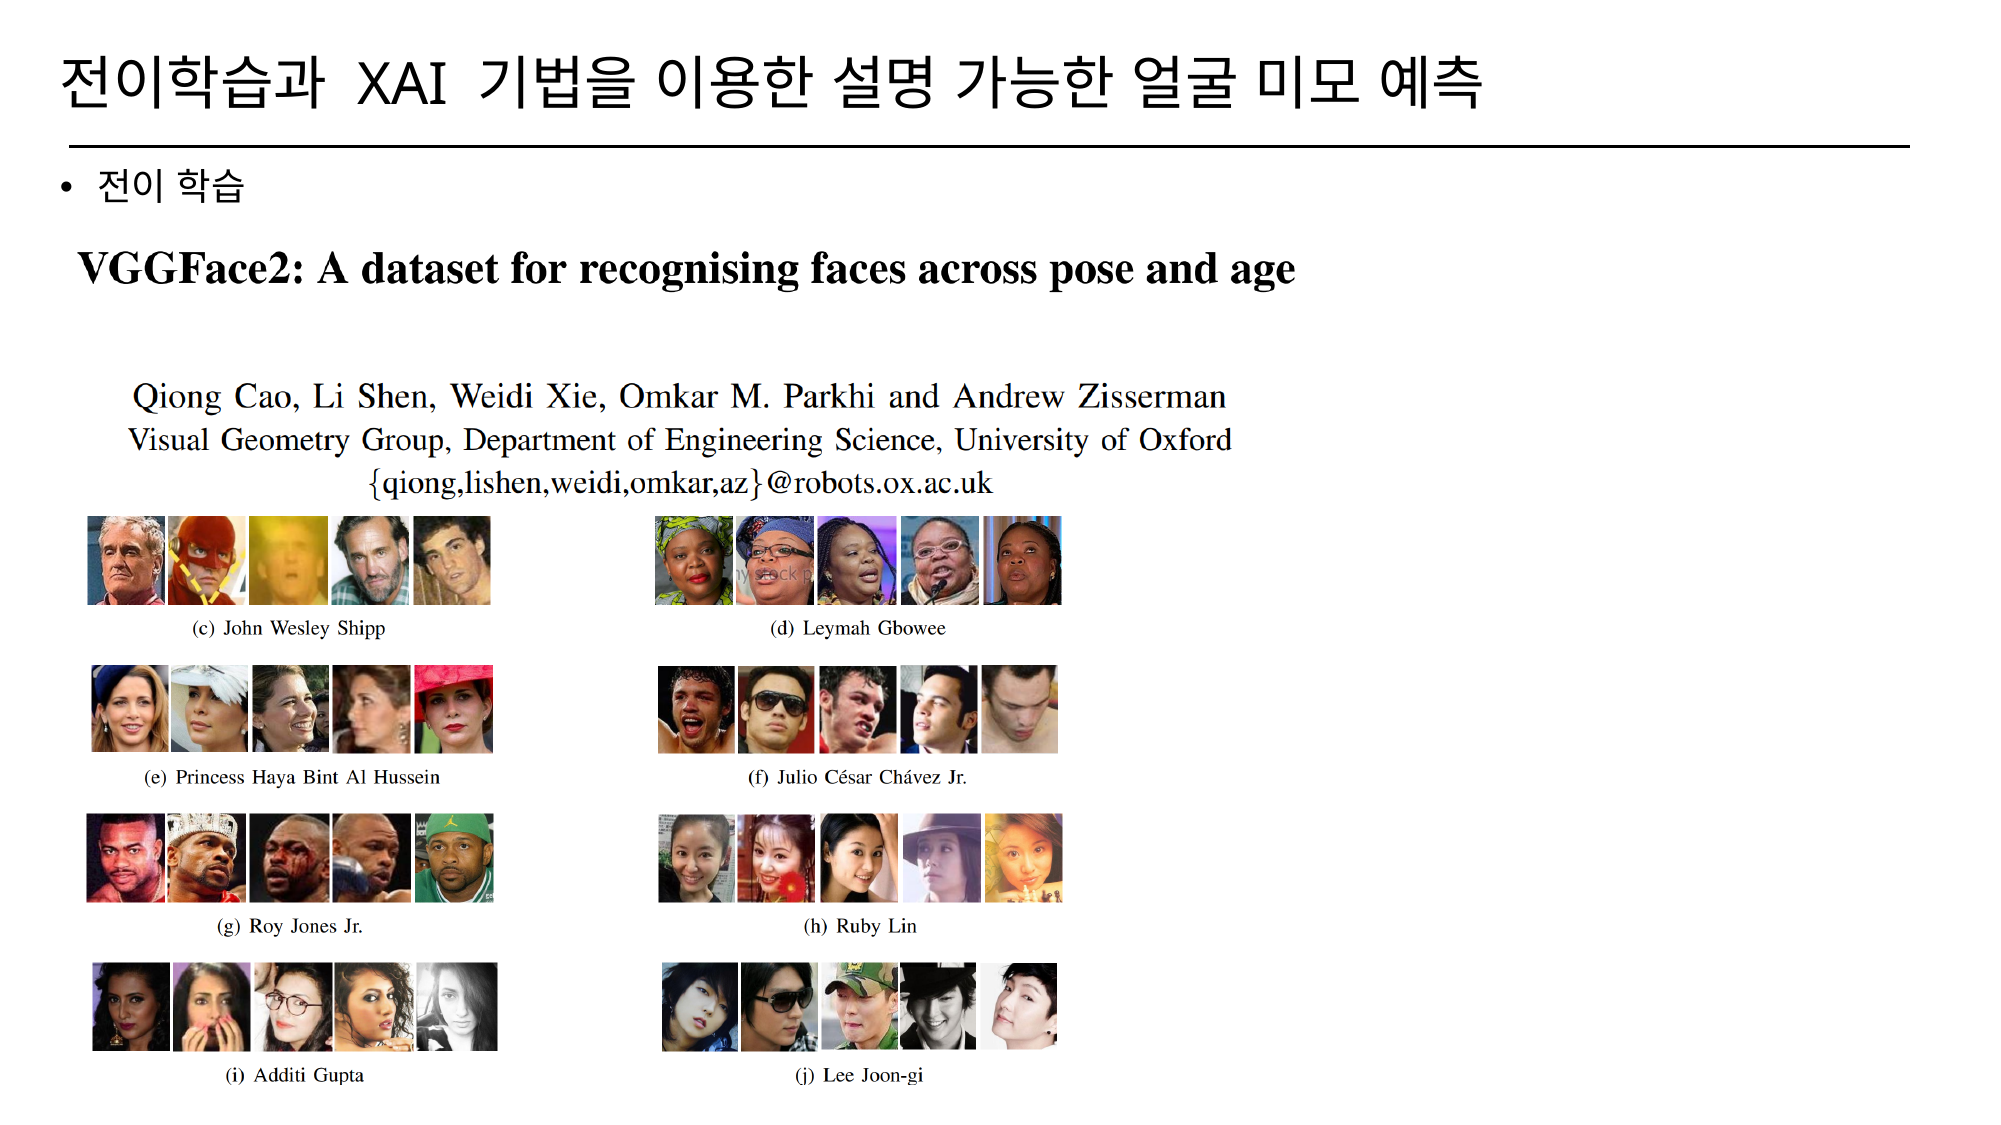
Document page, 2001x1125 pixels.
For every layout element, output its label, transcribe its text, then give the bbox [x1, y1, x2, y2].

picture [69, 235, 1304, 1085]
title 전이학습과 XAI 기법을 이용한 설명 가능한 얼굴 미모 예측 [44, 11, 1655, 160]
list 전이 학습 [44, 160, 1715, 1043]
